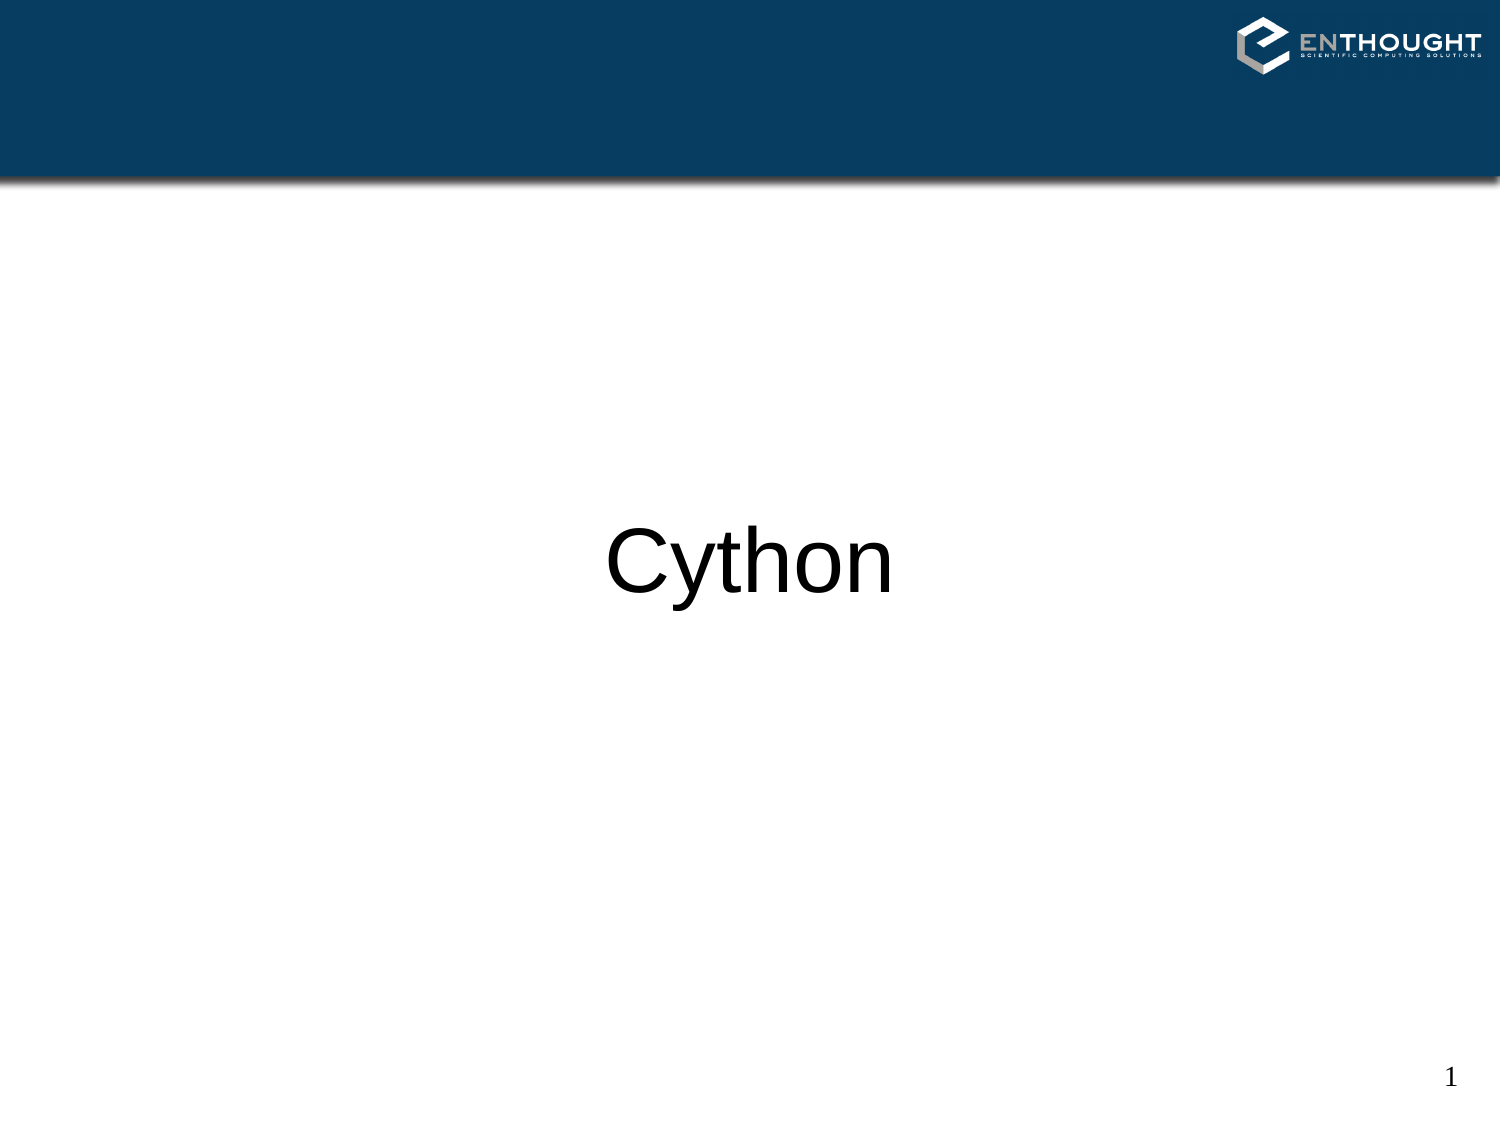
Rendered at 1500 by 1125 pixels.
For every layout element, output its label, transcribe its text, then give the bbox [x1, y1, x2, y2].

text_box Cython [224, 493, 1275, 632]
slide_number 1 [1162, 1049, 1474, 1124]
picture [0, 0, 1500, 197]
